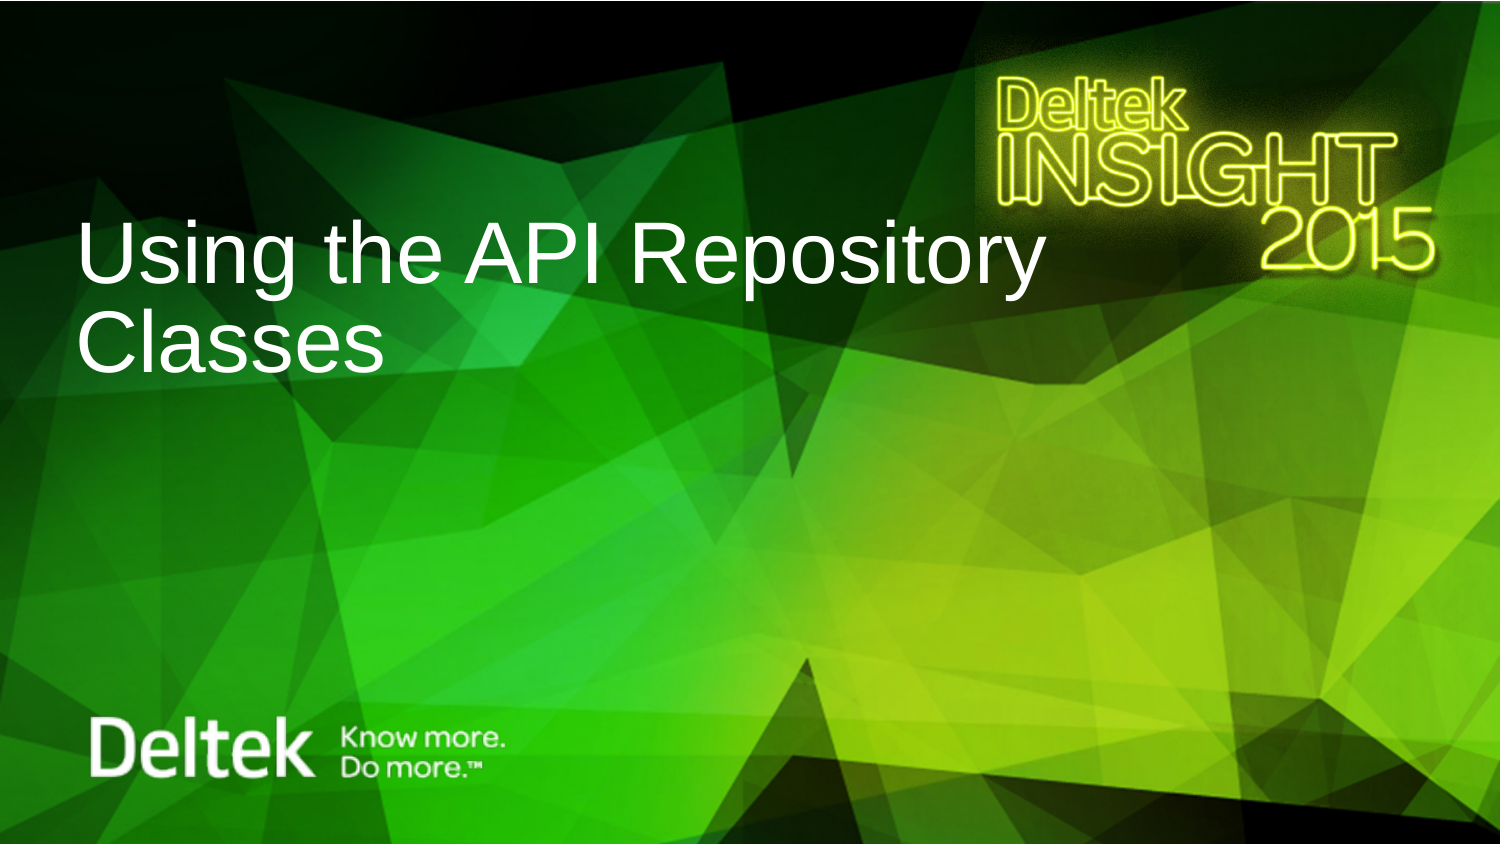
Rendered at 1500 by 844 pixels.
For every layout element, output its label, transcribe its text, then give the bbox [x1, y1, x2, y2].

picture [0, 0, 1500, 844]
title Using the API Repository Classes [75, 222, 1275, 382]
